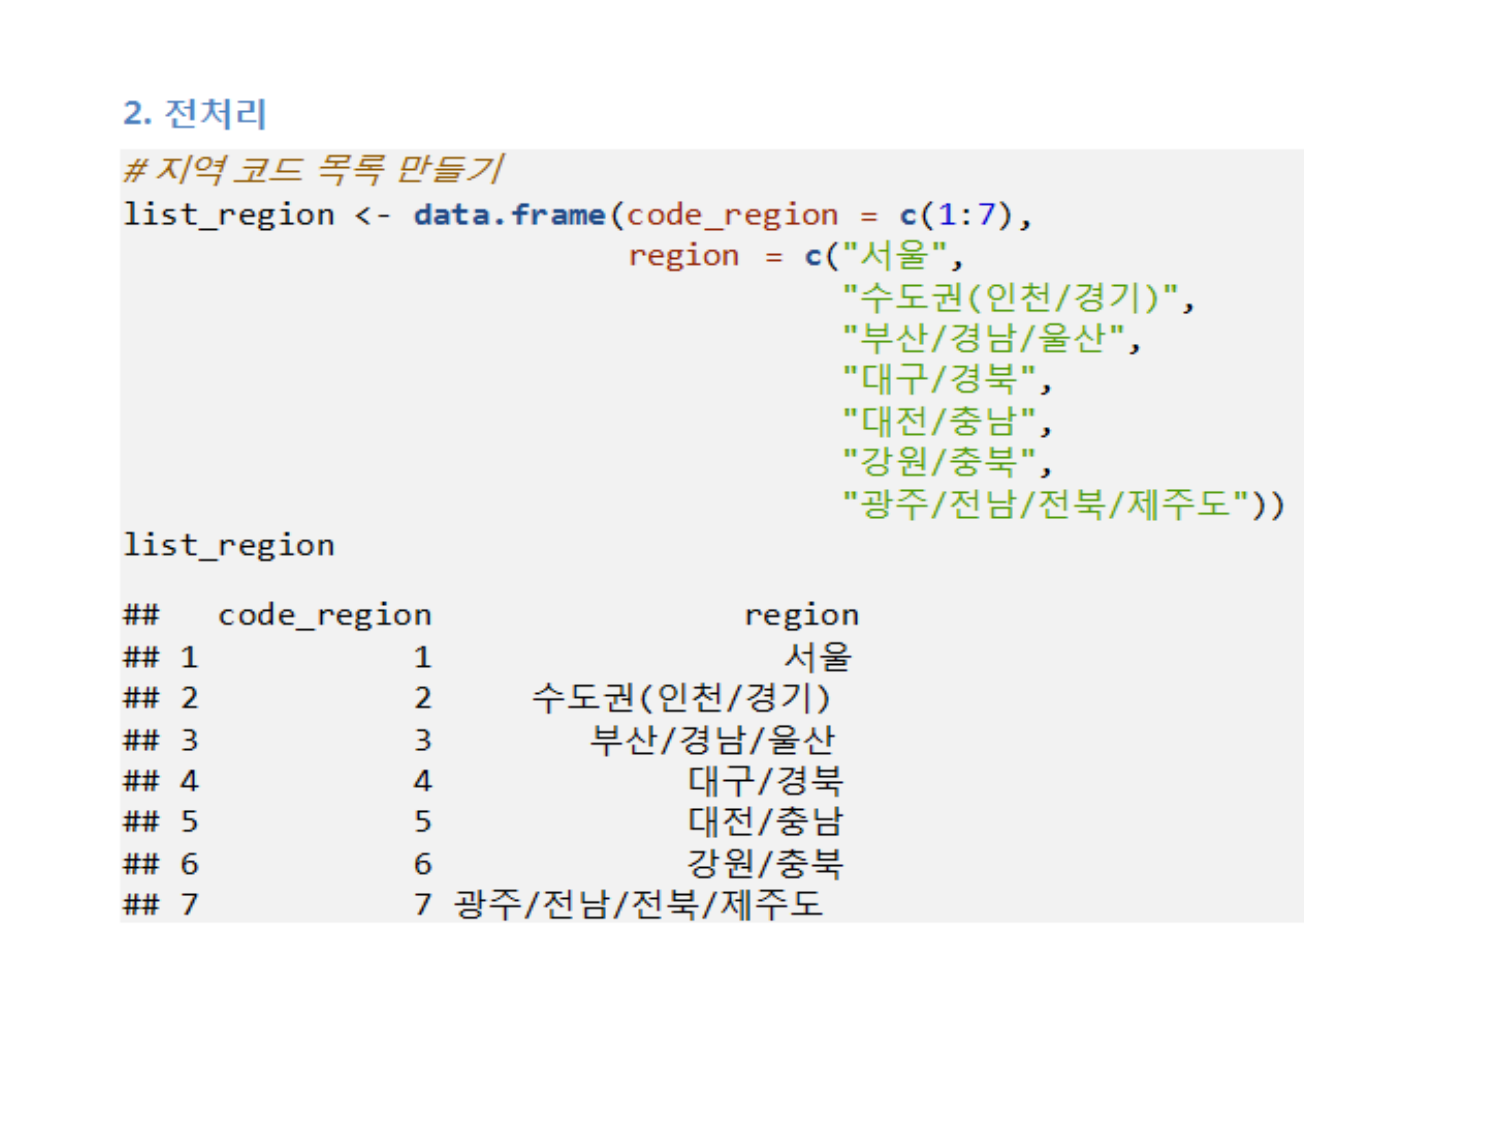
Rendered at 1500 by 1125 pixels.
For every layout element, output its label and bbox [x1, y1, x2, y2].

picture [100, 82, 1304, 954]
